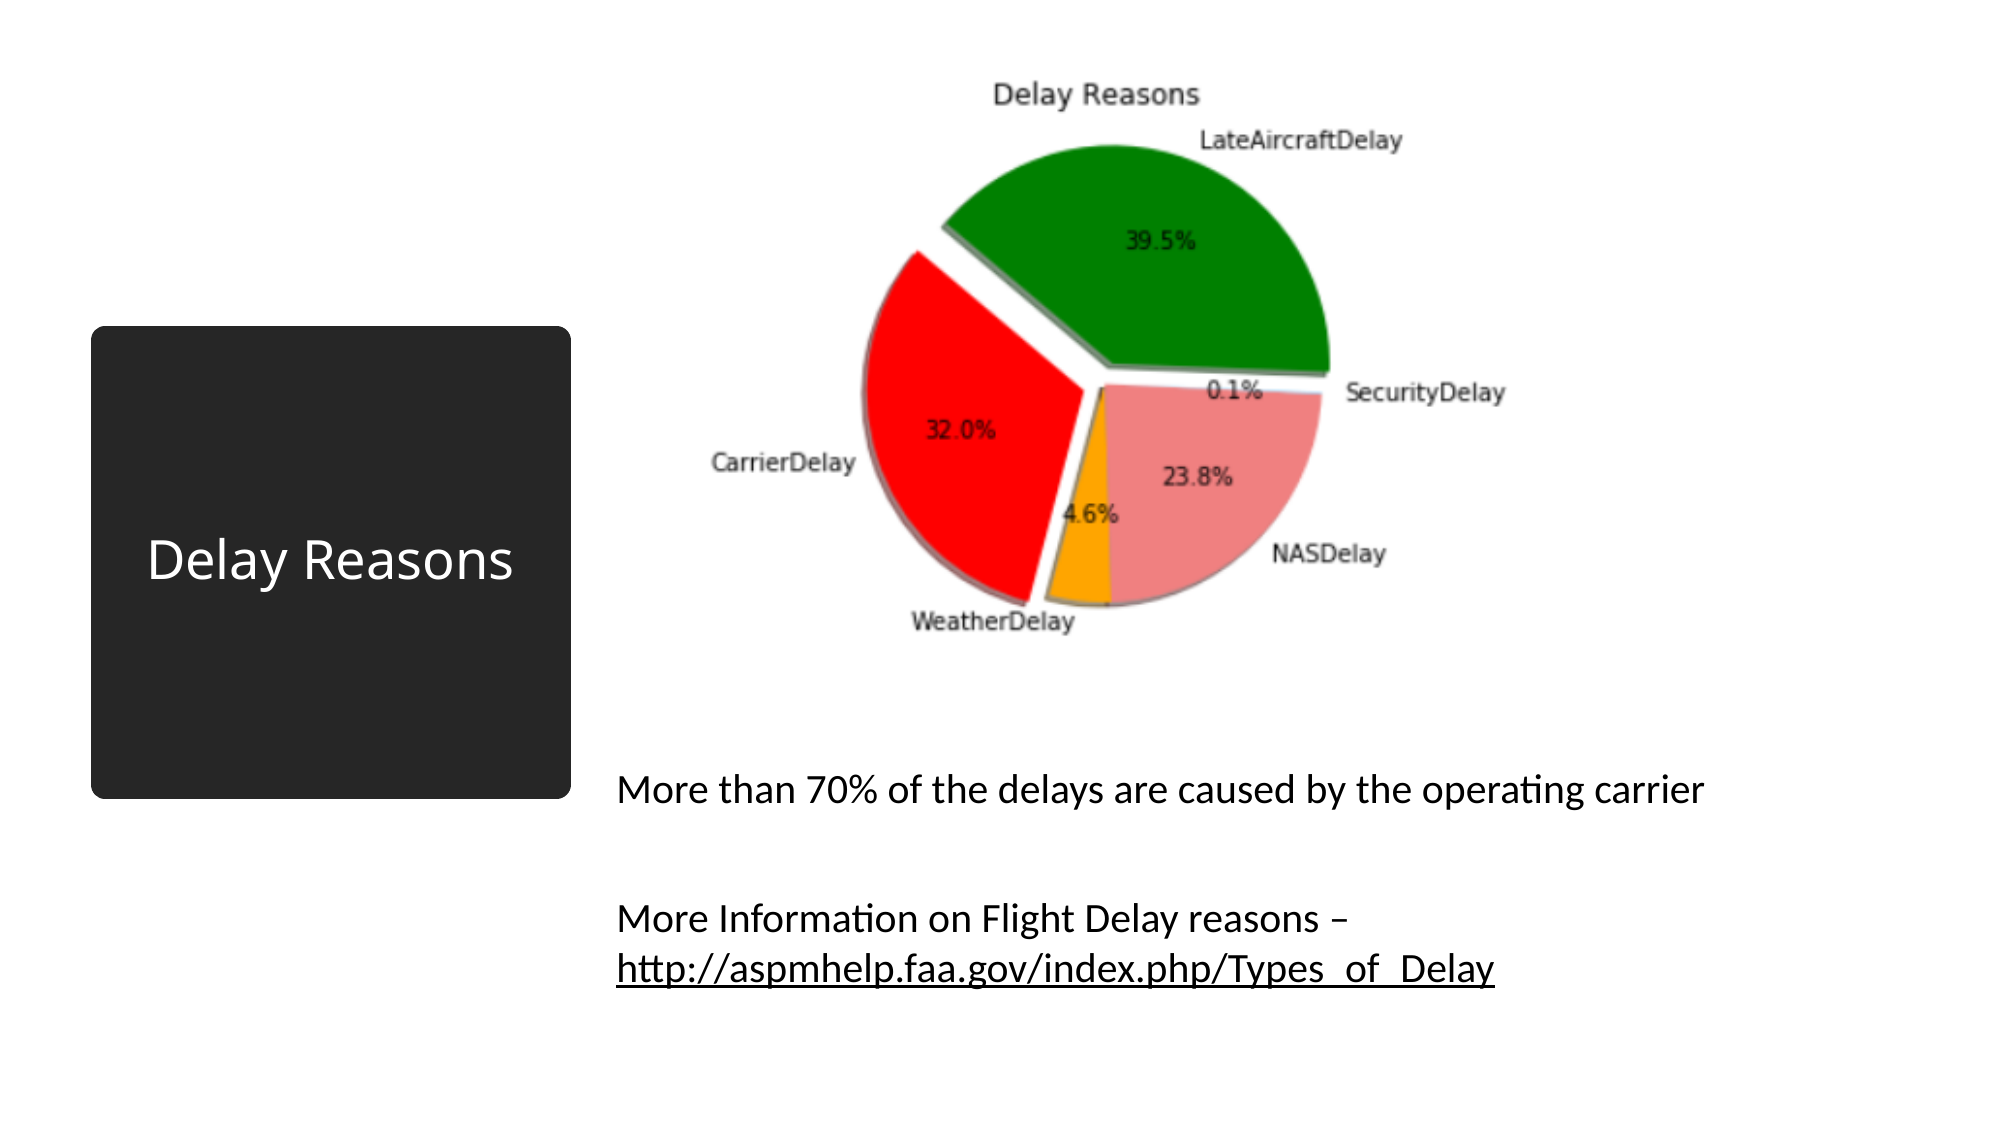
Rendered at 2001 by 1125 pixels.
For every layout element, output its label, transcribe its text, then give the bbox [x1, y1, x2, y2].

text_box More Information on Flight Delay reasons – http://aspmhelp.faa.gov/index.php/Types_of_Delay [601, 883, 1664, 999]
text_box More than 70% of the delays are caused by the operating carrier [601, 754, 1724, 820]
picture [661, 42, 1575, 671]
title Delay Reasons [105, 340, 557, 785]
